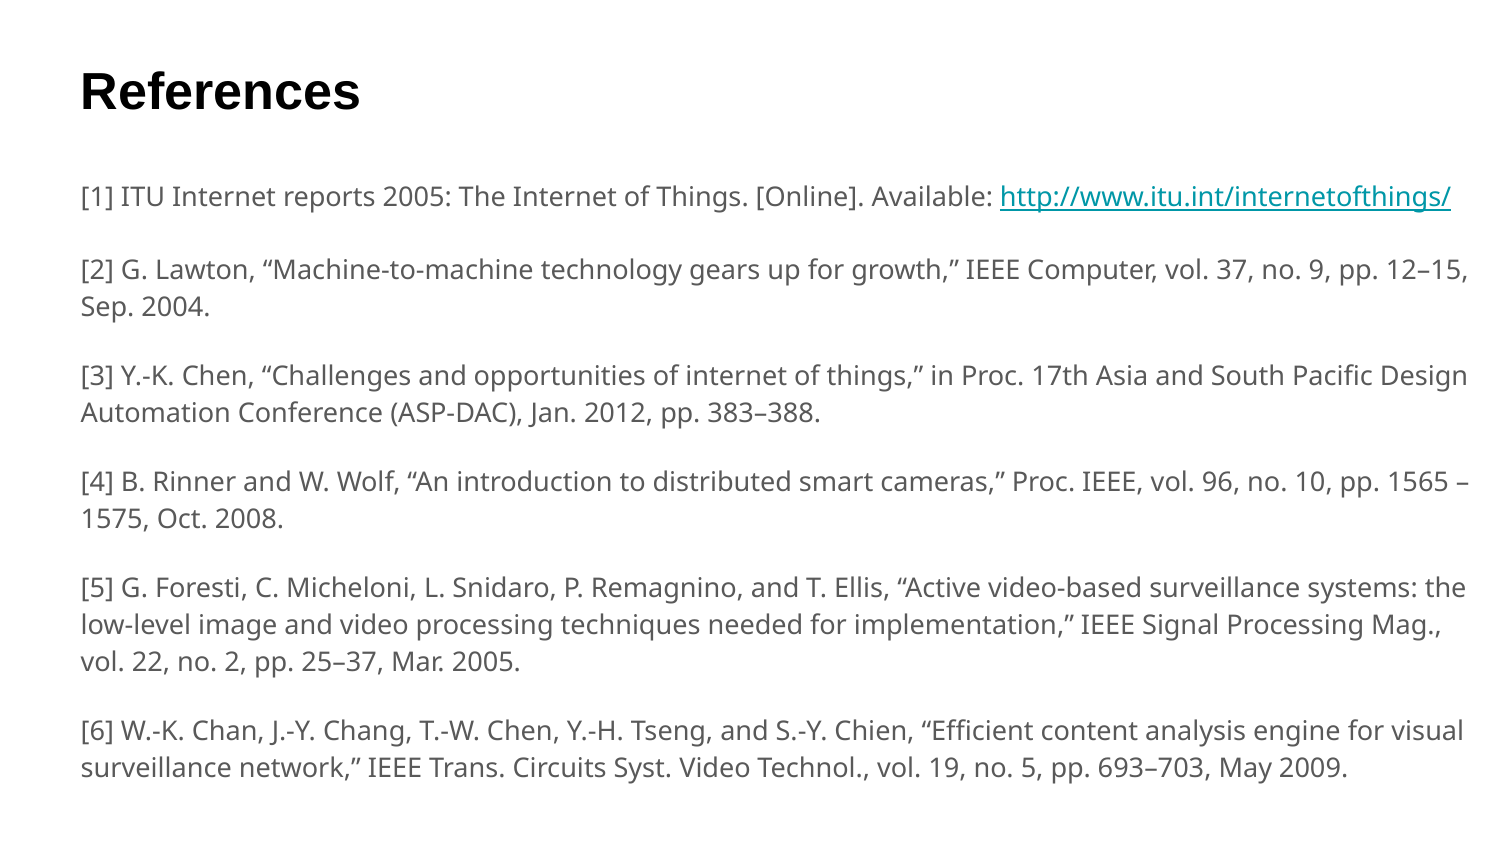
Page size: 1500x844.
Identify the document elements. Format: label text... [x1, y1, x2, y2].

title References [65, 18, 1435, 158]
text_box [1] ITU Internet reports 2005: The Internet of Things. [Online]. Available: http://www.itu.int/internetofthings/ [2] G. Lawton, “Machine-to-machine technology gears up for growth,” IEEE Computer, vol. 37, no. 9, pp. 12–15, Sep. 2004. [3] Y.-K. Chen, “Challenges and opportunities of internet of things,” in Proc. 17th Asia and South Paciﬁc Design Automation Conference (ASP-DAC), Jan. 2012, pp. 383–388. [4] B. Rinner and W. Wolf, “An introduction to distributed smart cameras,” Proc. IEEE, vol. 96, no. 10, pp. 1565 – 1575, Oct. 2008. [5] G. Foresti, C. Micheloni, L. Snidaro, P. Remagnino, and T. Ellis, “Active video-based surveillance systems: the low-level image and video processing techniques needed for implementation,” IEEE Signal Processing Mag., vol. 22, no. 2, pp. 25–37, Mar. 2005. [6] W.-K. Chan, J.-Y. Chang, T.-W. Chen, Y.-H. Tseng, and S.-Y. Chien, “Efﬁcient content analysis engine for visual surveillance network,” IEEE Trans. Circuits Syst. Video Technol., vol. 19, no. 5, pp. 693–703, May 2009. [65, 158, 1500, 798]
